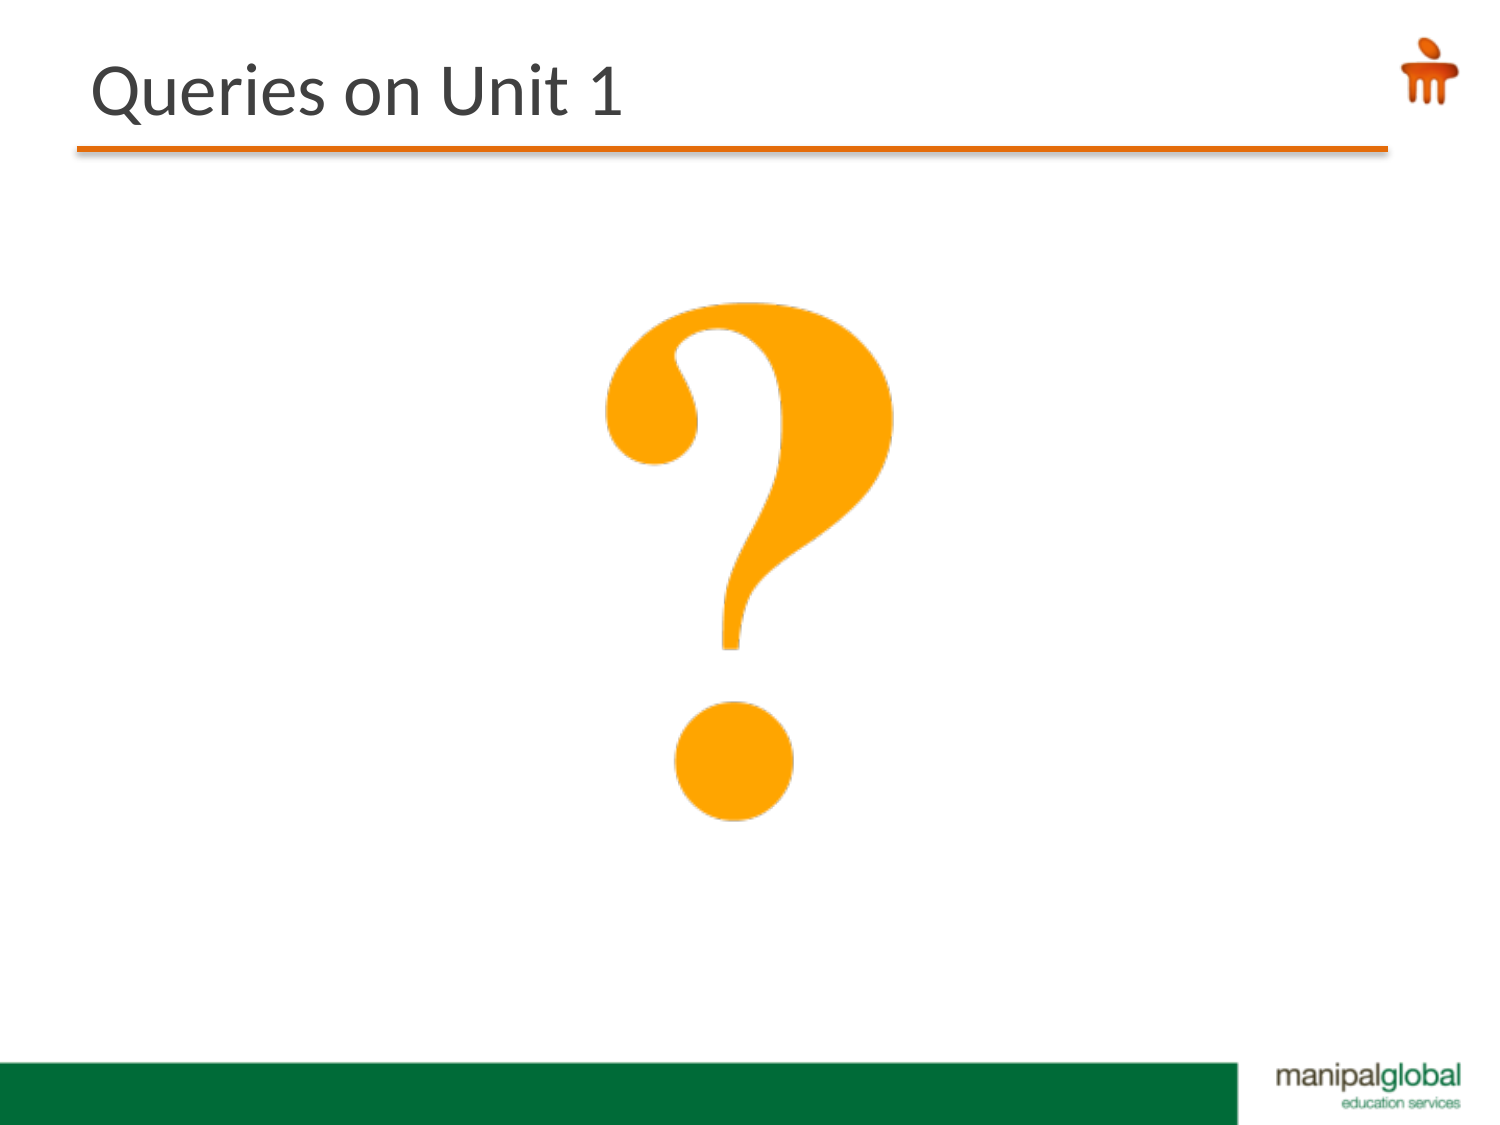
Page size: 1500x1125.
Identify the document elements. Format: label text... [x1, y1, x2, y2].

picture [0, 0, 1500, 1125]
title Queries on Unit 1 [75, 21, 1388, 149]
